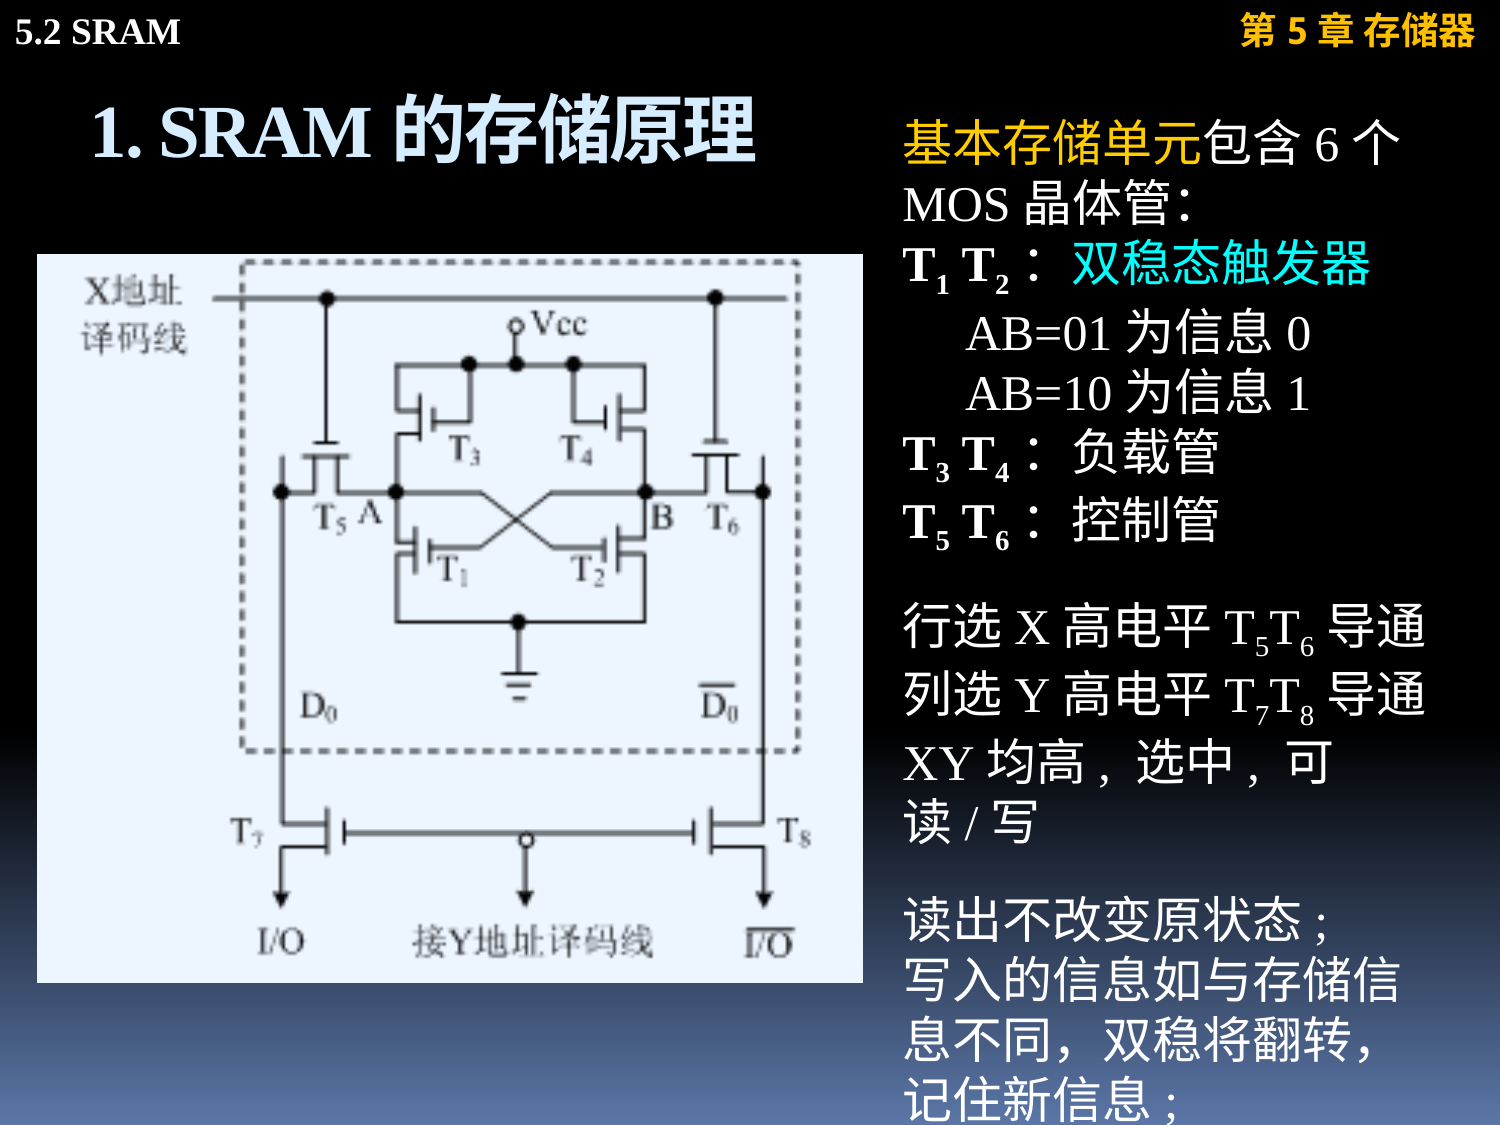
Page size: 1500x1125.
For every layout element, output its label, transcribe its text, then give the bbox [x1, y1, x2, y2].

title 1. SRAM的存储原理 [75, 75, 1425, 188]
text_box 基本存储单元包含6个MOS晶体管： T1 T2：双稳态触发器 AB=01为信息0 AB=10为信息1 T3 T4：负载管 T5 T6：控制管 行选X高电平T5T6导通 列选Y高电平T7T8导通 XY均高, 选中, 可读/写 读出不改变原状态; 写入的信息如与存储信息不同，双稳将翻转，记住新信息; [887, 104, 1450, 1125]
picture [36, 253, 863, 983]
